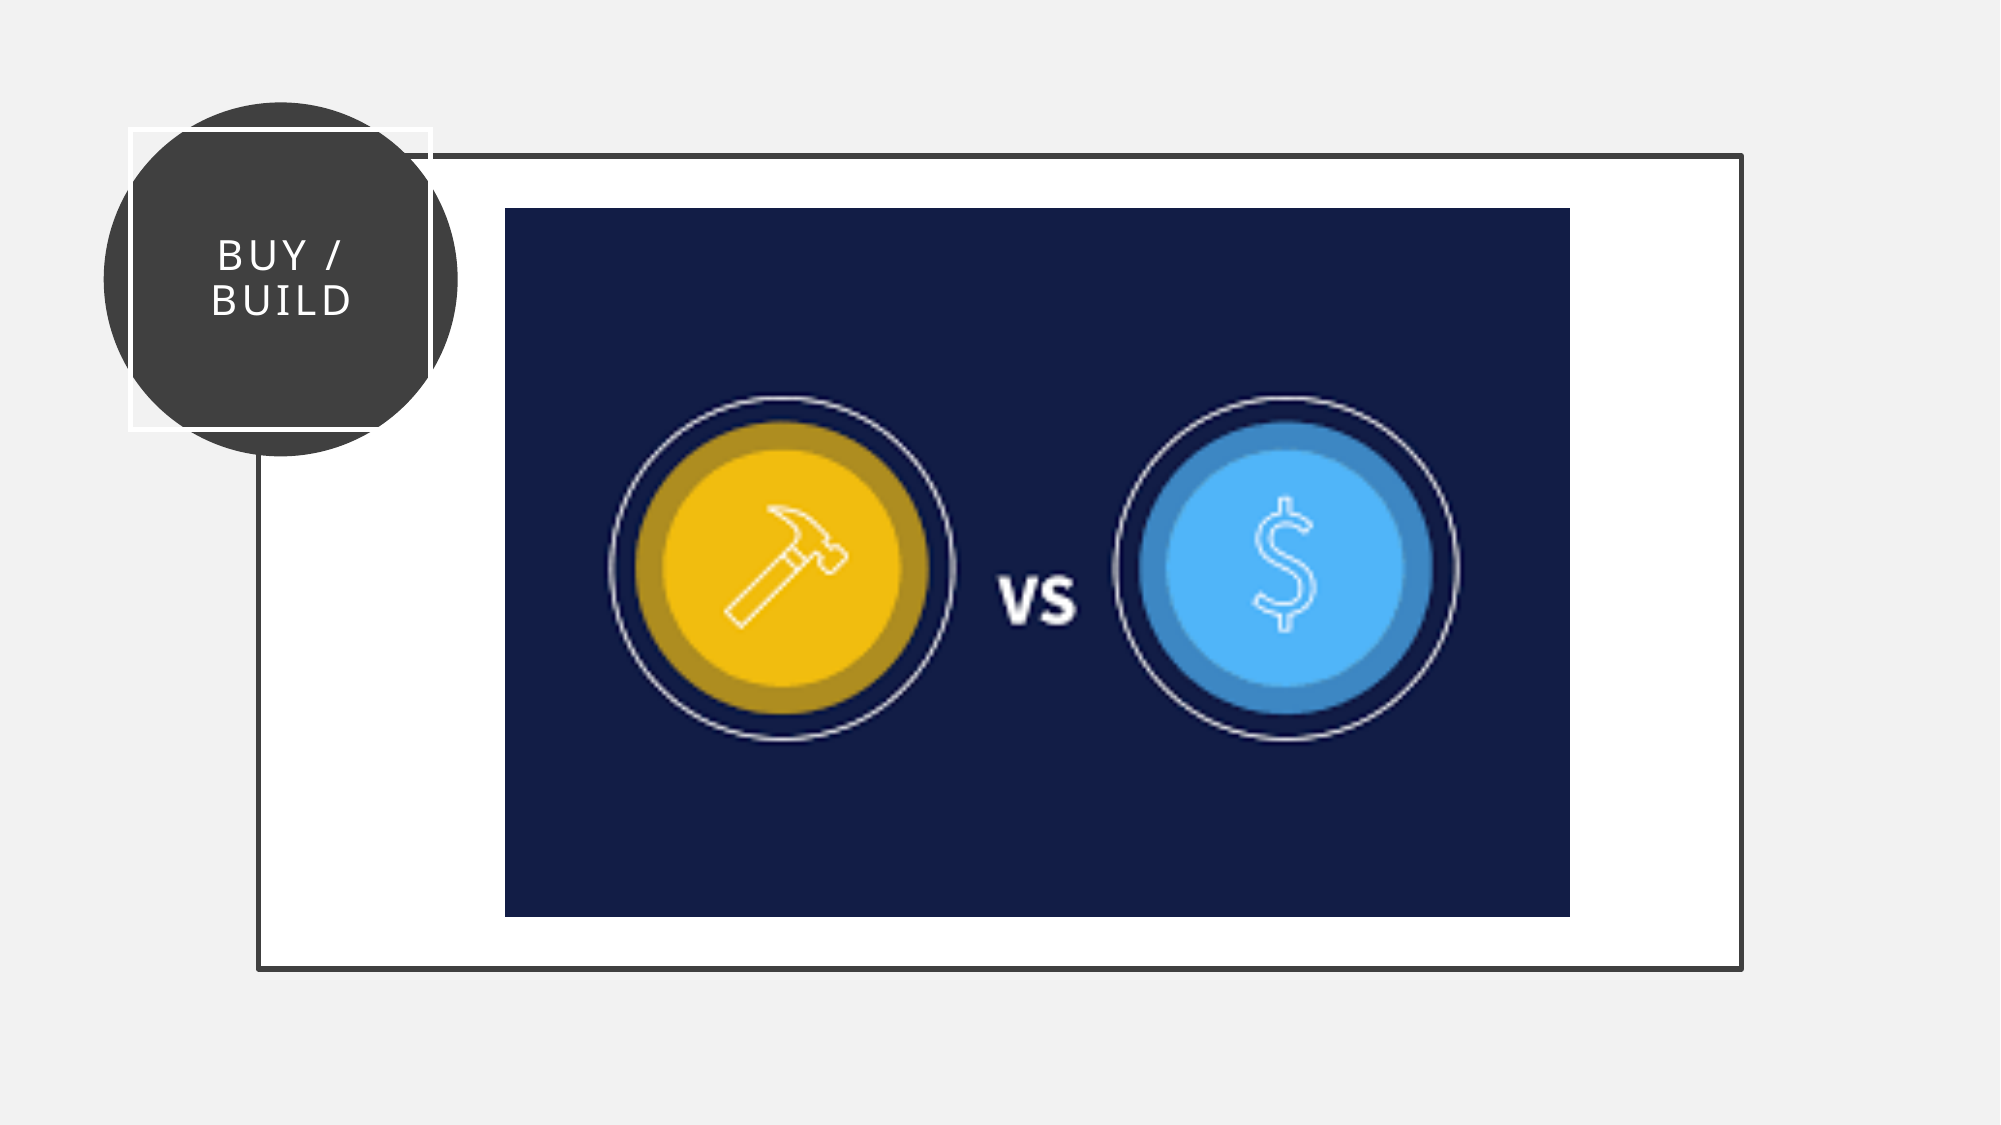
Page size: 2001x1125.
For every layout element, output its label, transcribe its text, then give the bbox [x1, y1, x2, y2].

text_box [433, 187, 459, 372]
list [505, 208, 1570, 917]
text_box [102, 187, 128, 371]
text_box [189, 432, 373, 458]
text_box [257, 155, 1742, 970]
text_box [188, 101, 373, 127]
title Buy / BUild [128, 127, 433, 432]
